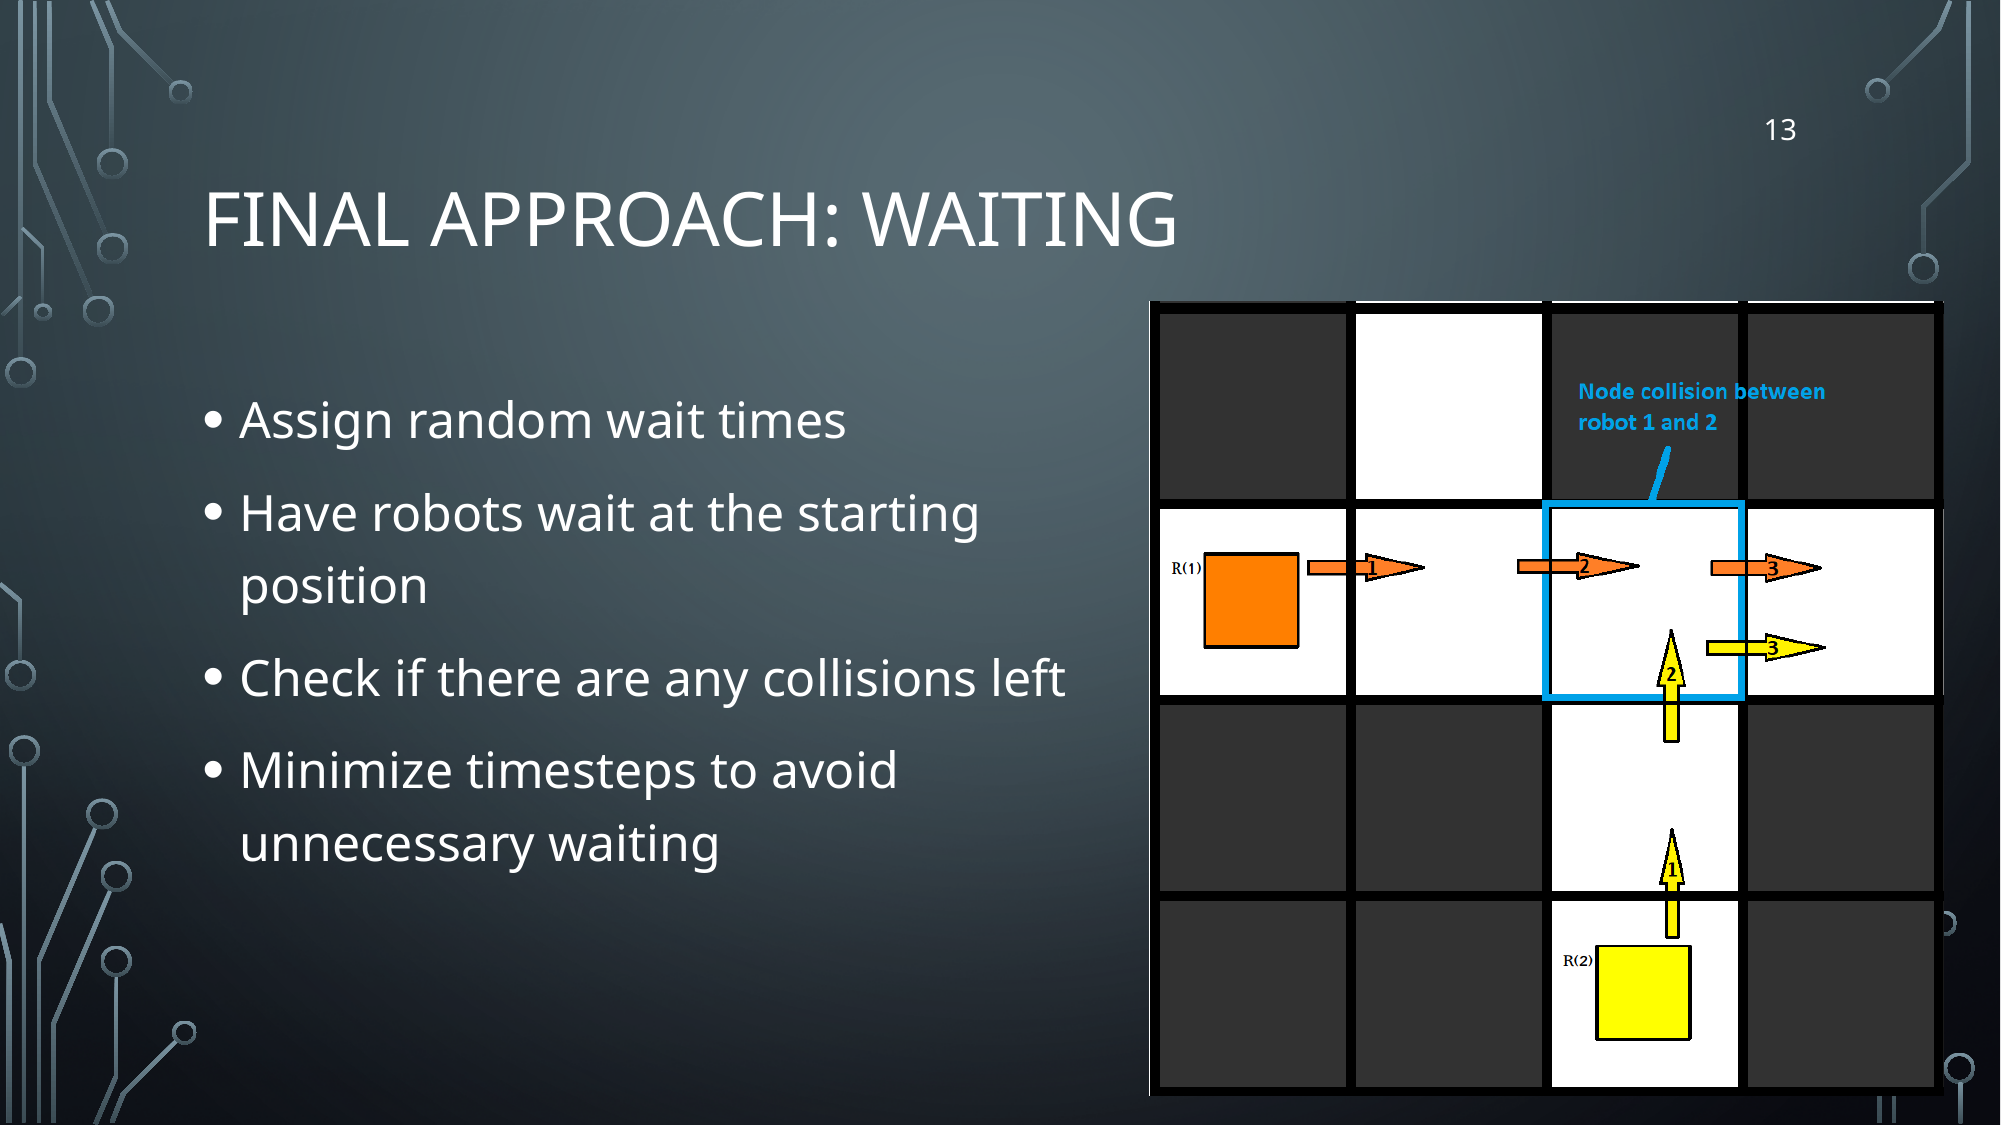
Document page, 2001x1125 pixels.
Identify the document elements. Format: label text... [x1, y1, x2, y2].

title Final approach: waiting [187, 101, 1813, 344]
slide_number 13 [1685, 101, 1813, 162]
picture [1149, 301, 1945, 1096]
list Assign random wait times Have robots wait at the starting position Check if there are any collisions left Minimize timesteps to avoid unnecessary waiting [187, 369, 1104, 950]
